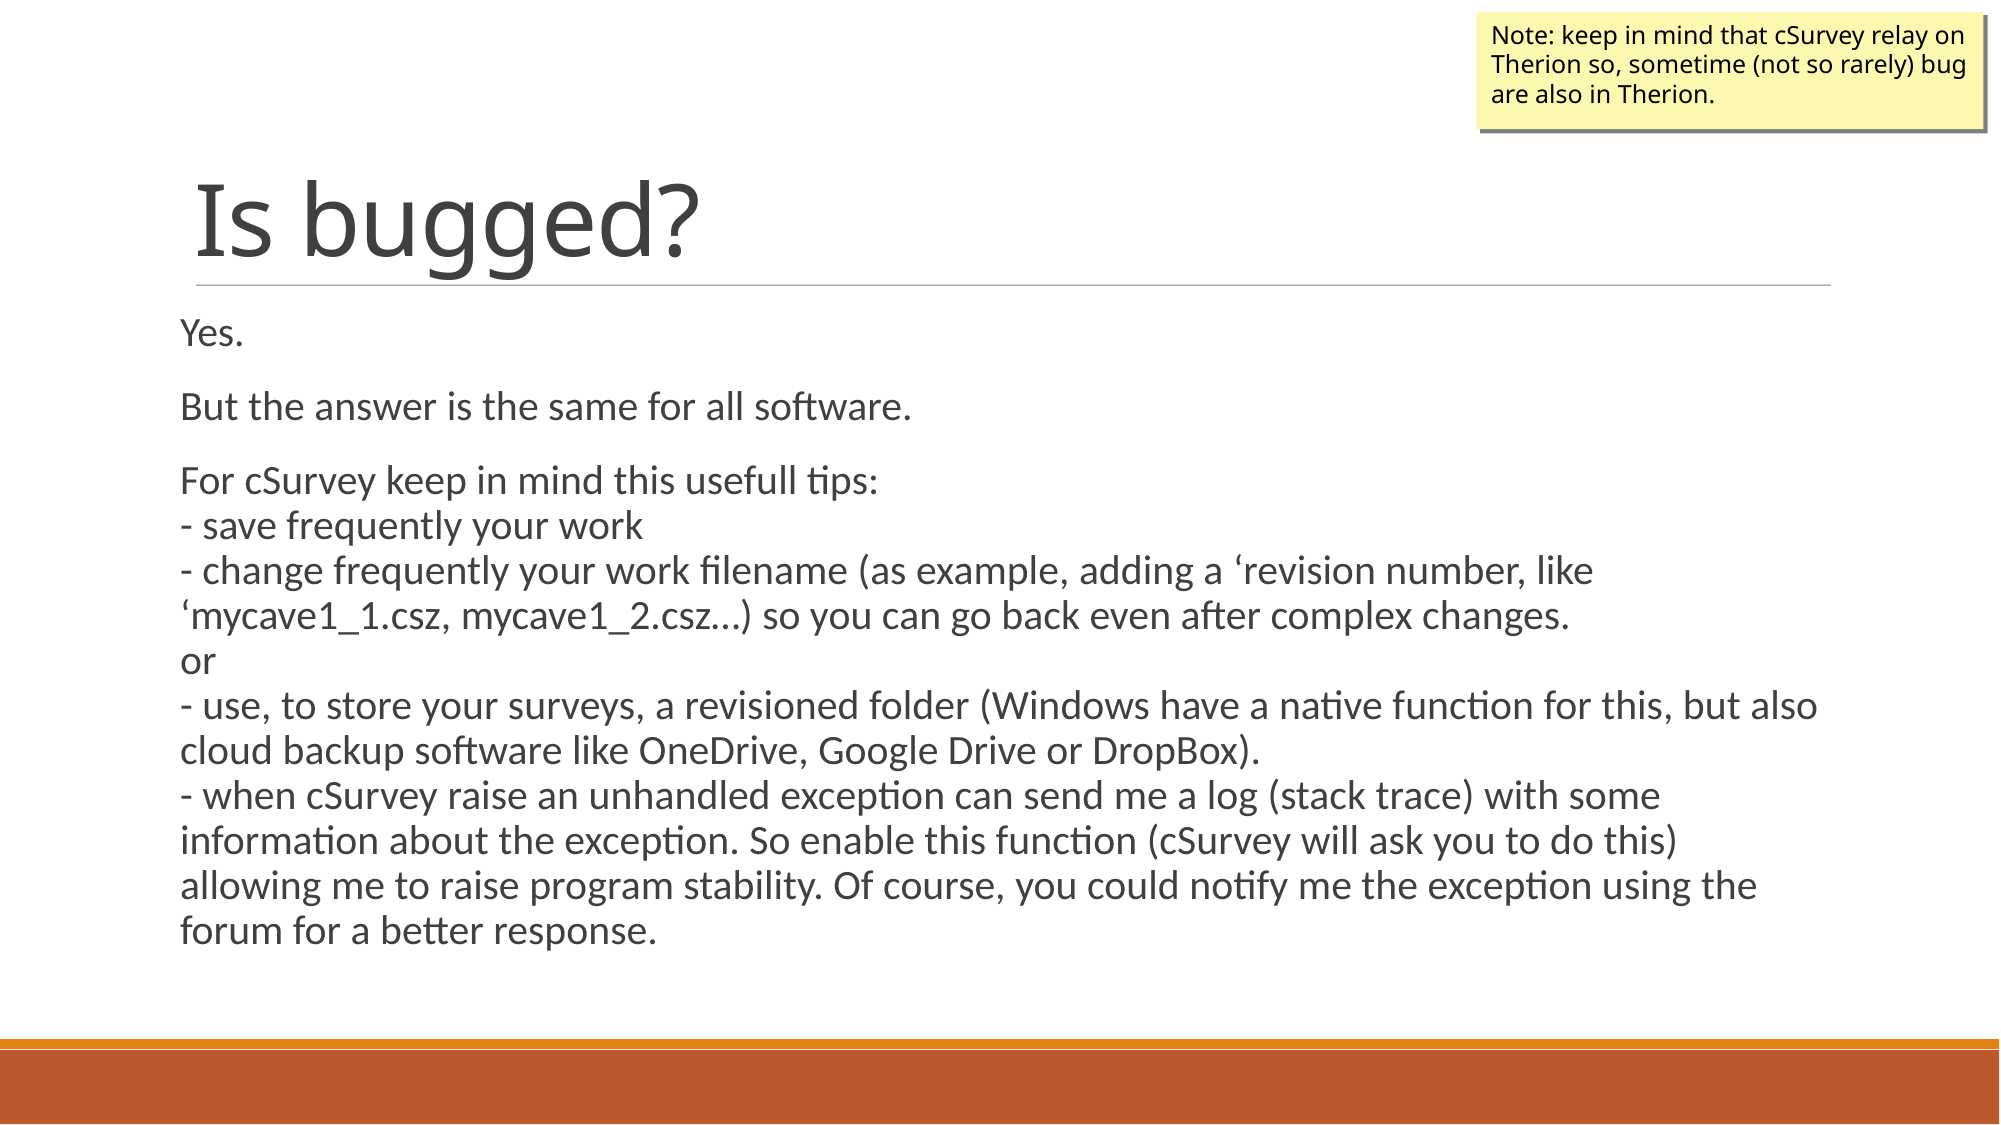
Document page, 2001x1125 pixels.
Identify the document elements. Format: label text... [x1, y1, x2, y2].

text_box Yes. But the answer is the same for all software. For cSurvey keep in mind this usefull tips: - save frequently your work - change frequently your work filename (as example, adding a ‘revision number, like ‘mycave1_1.csz, mycave1_2.csz…) so you can go back even after complex changes. or - use, to store your surveys, a revisioned folder (Windows have a native function for this, but also cloud backup software like OneDrive, Google Drive or DropBox). - when cSurvey raise an unhandled exception can send me a log (stack trace) with some information about the exception. So enable this function (cSurvey will ask you to do this) allowing me to raise program stability. Of course, you could notify me the exception using the forum for a better response. [179, 302, 1830, 962]
text_box Note: keep in mind that cSurvey relay on Therion so, sometime (not so rarely) bug are also in Therion. [1476, 11, 1984, 130]
text_box Is bugged? [179, 46, 1830, 285]
